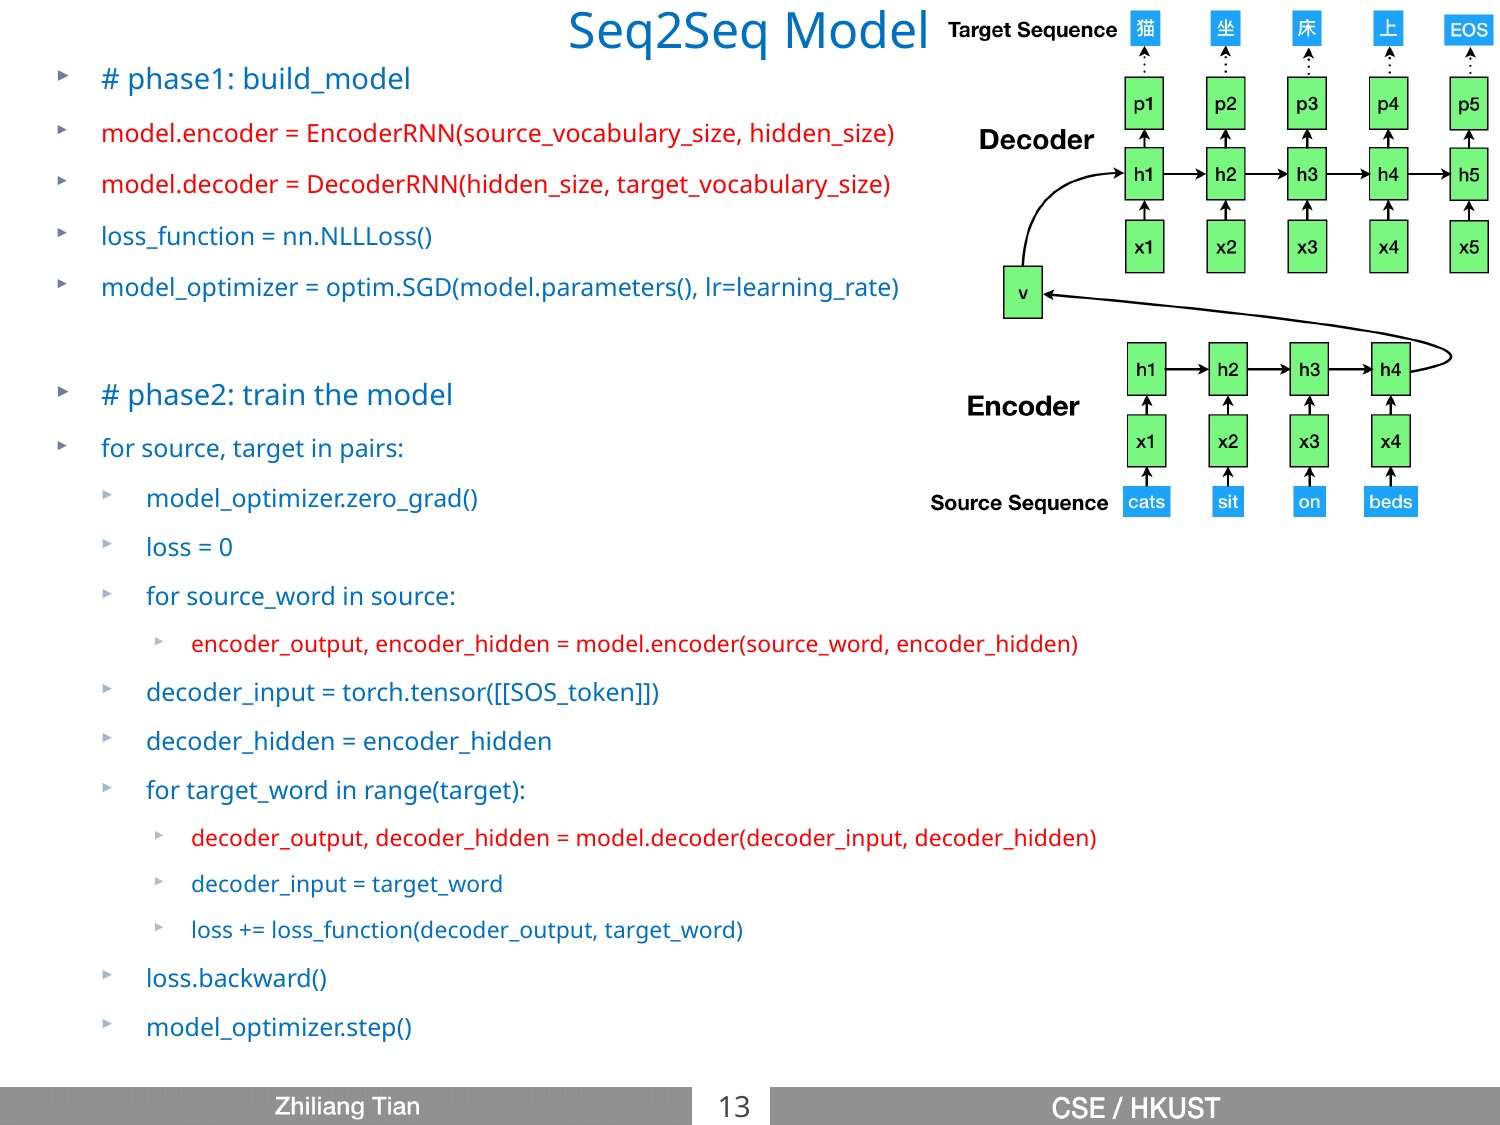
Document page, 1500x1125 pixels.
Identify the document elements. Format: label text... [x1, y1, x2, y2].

picture [0, 1087, 692, 1125]
picture [769, 1087, 1500, 1125]
picture [926, 7, 1495, 523]
list # phase1: build_model model.encoder = EncoderRNN(source_vocabulary_size, hidden_size) model.decoder = DecoderRNN(hidden_size, target_vocabulary_size) loss_function = nn.NLLLoss() model_optimizer = optim.SGD(model.parameters(), lr=learning_rate) # phase2: train the model for source, target in pairs: model_optimizer.zero_grad() loss = 0 for source_word in source: encoder_output, encoder_hidden = model.encoder(source_word, encoder_hidden) decoder_input = torch.tensor([[SOS_token]]) decoder_hidden = encoder_hidden for target_word in range(target): decoder_output, decoder_hidden = model.decoder(decoder_input, decoder_hidden) decoder_input = target_word loss += loss_function(decoder_output, target_word) loss.backward() model_optimizer.step() [41, 42, 1459, 1059]
title Seq2Seq Model [75, 0, 1425, 42]
